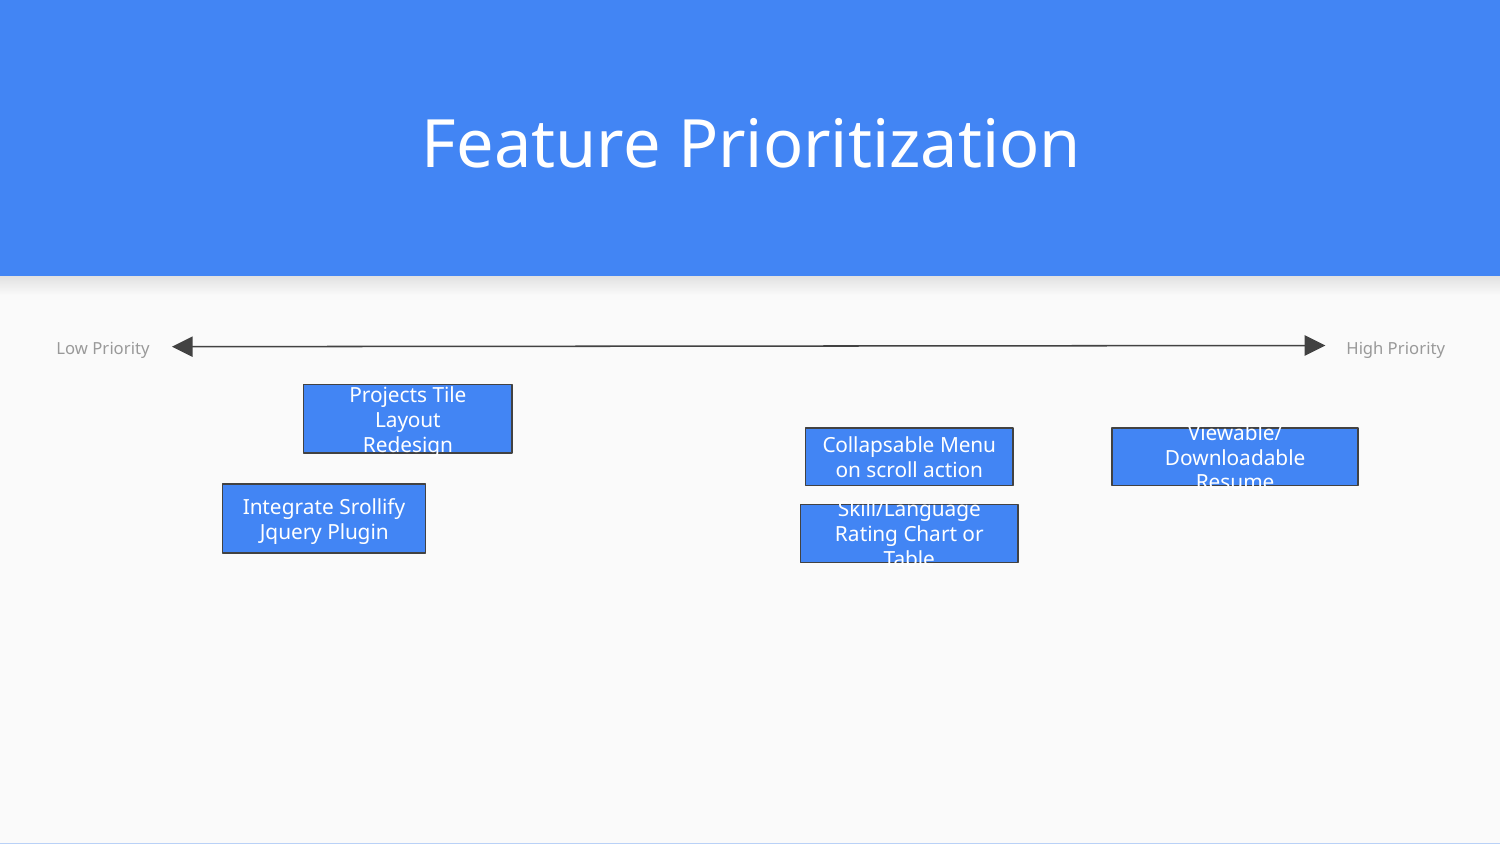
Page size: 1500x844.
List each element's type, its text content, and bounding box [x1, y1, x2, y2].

text_box Skill/Language Rating Chart or Table [800, 504, 1019, 563]
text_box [33, 320, 1467, 375]
text_box Viewable/Downloadable Resume [1112, 427, 1359, 486]
title Feature Prioritization [77, 69, 1427, 196]
text_box Integrate Srollify Jquery Plugin [222, 483, 426, 553]
text_box Collapsable Menu on scroll action [805, 427, 1014, 486]
text_box Projects Tile Layout Redesign [303, 384, 513, 454]
